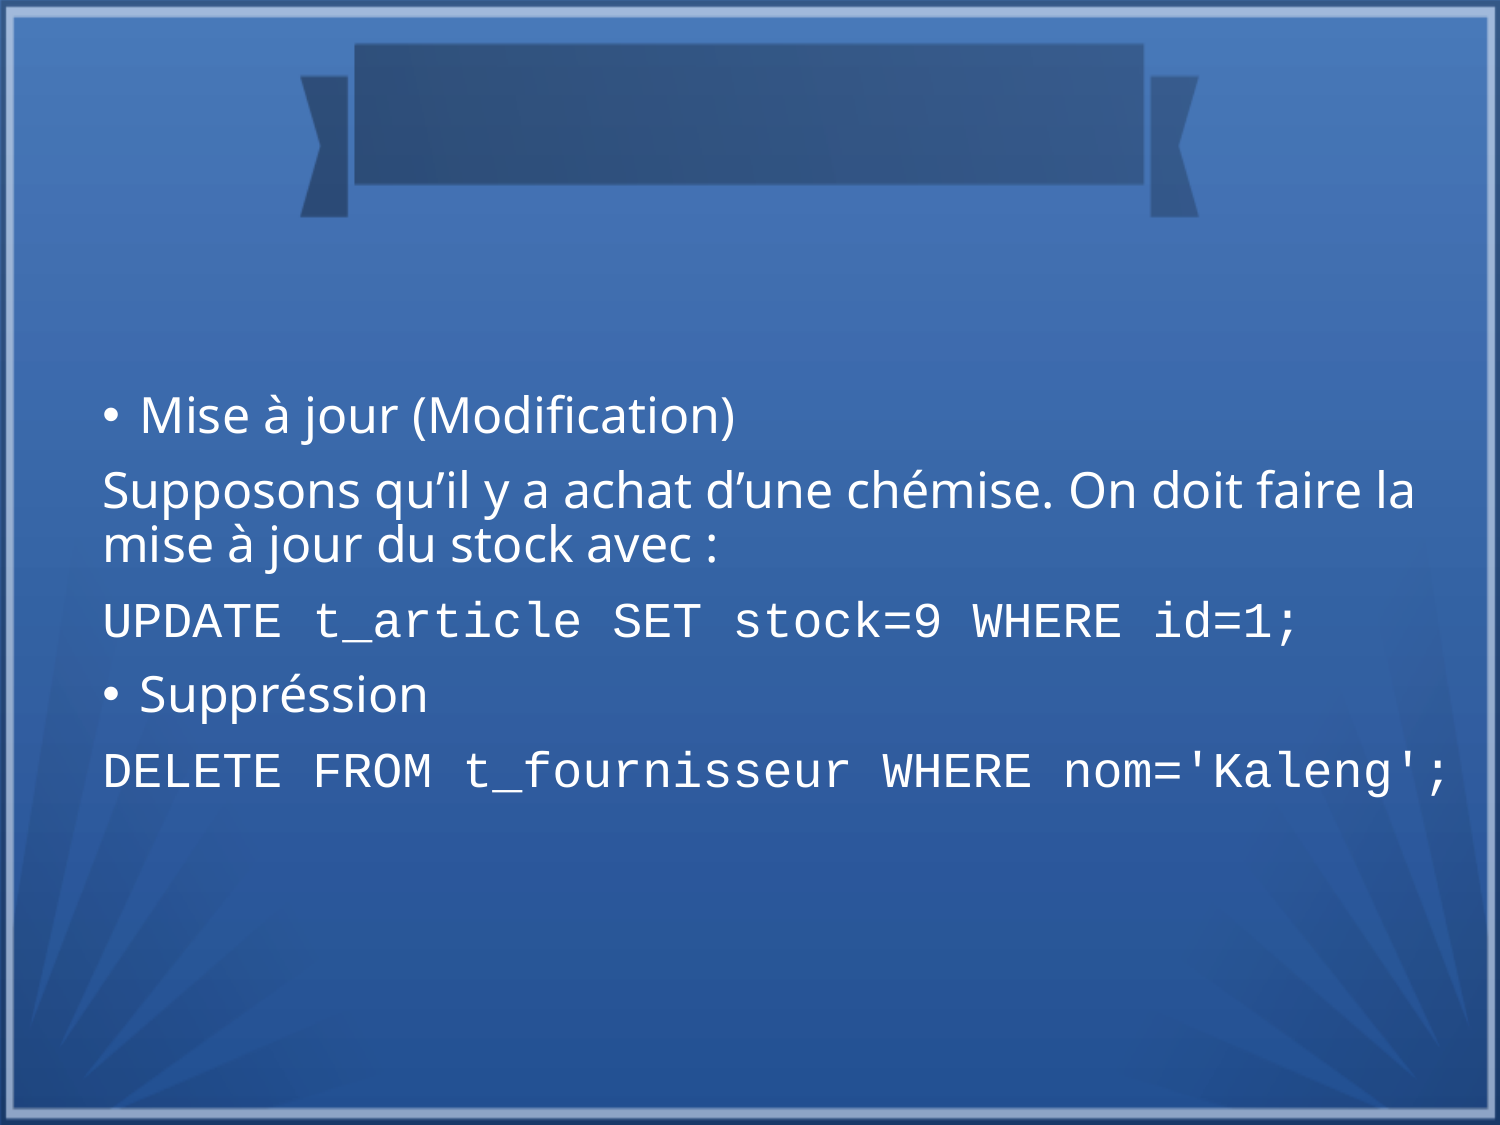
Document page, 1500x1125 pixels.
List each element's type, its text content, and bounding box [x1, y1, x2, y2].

picture [0, 0, 1500, 1125]
text_box Mise à jour (Modification) Supposons qu’il y a achat d’une chémise. On doit faire la mise à jour du stock avec : UPDATE t_article SET stock=9 WHERE id=1; Suppréssion DELETE FROM t_fournisseur WHERE nom='Kaleng'; [87, 383, 1483, 974]
text_box [87, 123, 1219, 301]
